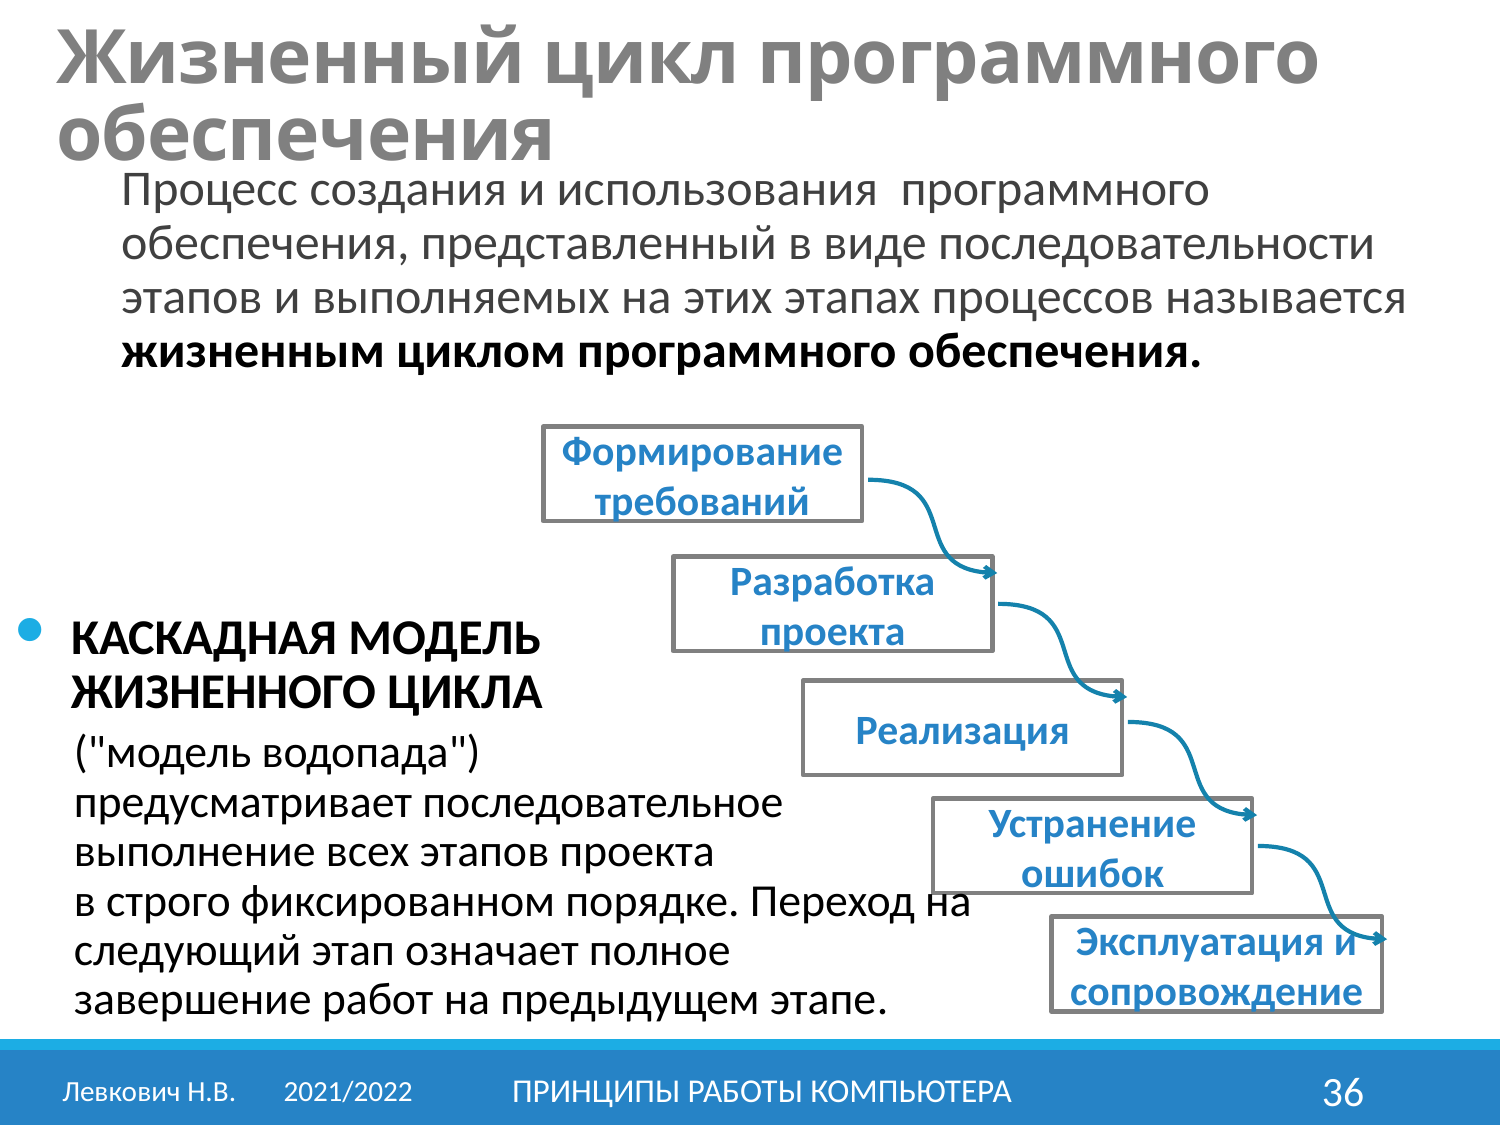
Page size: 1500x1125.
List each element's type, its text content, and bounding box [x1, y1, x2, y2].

text_box Реализация [993, 679, 1123, 776]
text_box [1257, 845, 1388, 940]
text_box Эксплуатация и сопровождение [1050, 916, 1383, 1013]
text_box Разработка проекта [672, 555, 993, 603]
text_box Устранение ошибок [993, 797, 1253, 894]
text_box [867, 479, 998, 574]
text_box Процесс создания и использования программного обеспечения, представленный в виде последовательности этапов и выполняемых на этих этапах процессов называется жизненным циклом программного обеспечения. [106, 160, 1437, 353]
slide_number Левкович Н.В. 2021/2022 [47, 1059, 440, 1120]
slide_number 36 [1218, 1059, 1380, 1120]
text_box Жизненный цикл программного обеспечения [41, 39, 1459, 160]
footer принципы работы компьютера [453, 1059, 1072, 1120]
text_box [1127, 721, 1258, 816]
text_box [997, 603, 1128, 698]
text_box Формирование требований [542, 425, 863, 522]
text_box КАСКАДНАЯ МОДЕЛЬ ЖИЗНЕННОГО ЦИКЛА ("модель водопада") предусматривает последовательное выполнение всех этапов проекта в строго фиксированном порядке. Переход на следующий этап означает полное завершение работ на предыдущем этапе. [0, 603, 993, 1053]
